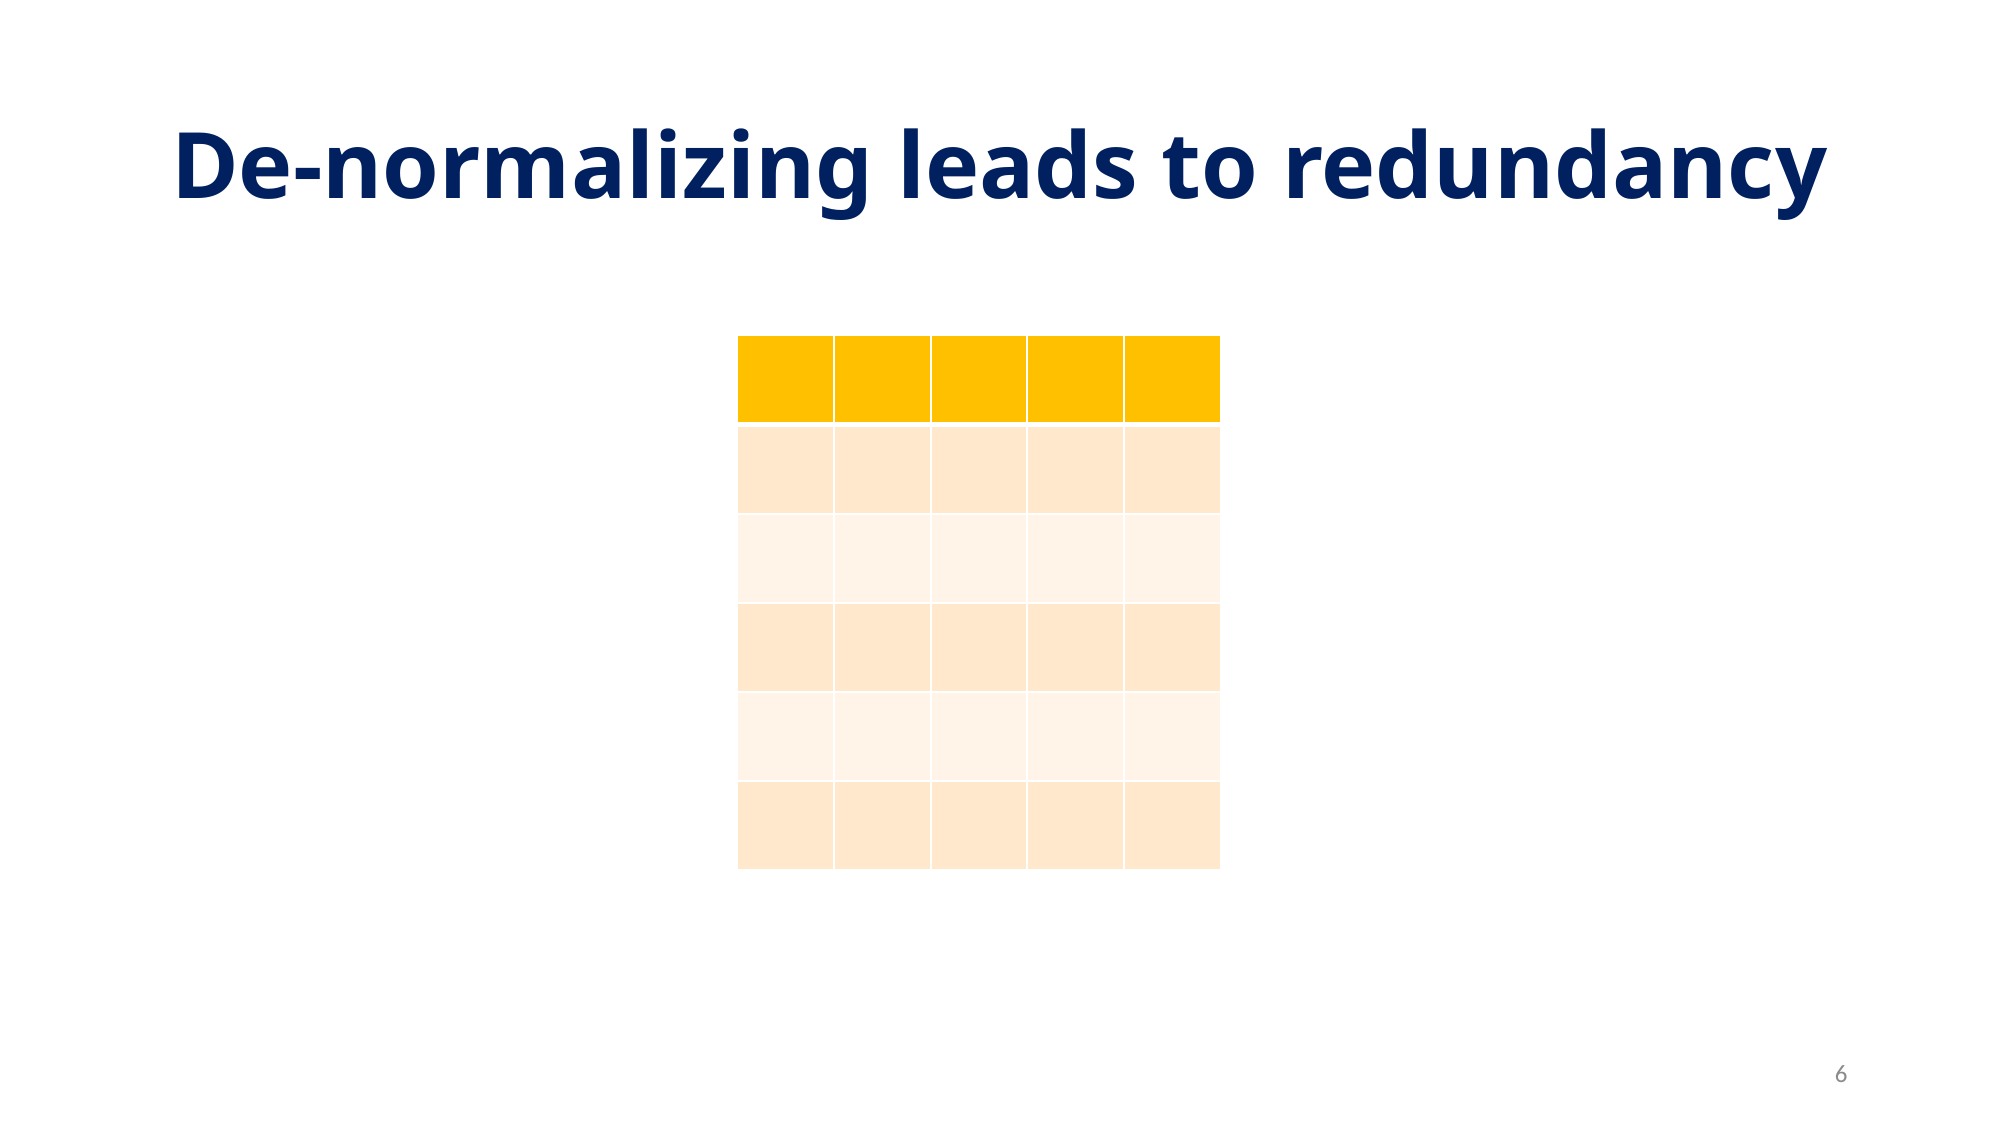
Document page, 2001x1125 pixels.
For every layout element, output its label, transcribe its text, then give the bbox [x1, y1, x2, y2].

table_cell [738, 782, 833, 869]
table_cell [1125, 604, 1220, 691]
table_cell [1028, 515, 1123, 602]
table_header [835, 336, 930, 422]
table_header [932, 336, 1026, 422]
table_cell [932, 515, 1026, 602]
table_cell [835, 515, 930, 602]
title De-normalizing leads to redundancy [137, 59, 1863, 278]
table_cell [932, 427, 1026, 513]
table_cell [932, 782, 1026, 869]
table_cell [932, 693, 1026, 780]
table_cell [1125, 693, 1220, 780]
table_cell [1028, 604, 1123, 691]
table_cell [738, 604, 833, 691]
table_cell [1125, 427, 1220, 513]
table_cell [835, 693, 930, 780]
table_cell [738, 427, 833, 513]
table_cell [1028, 693, 1123, 780]
table_cell [1028, 782, 1123, 869]
table_cell [1028, 427, 1123, 513]
table_cell [1125, 515, 1220, 602]
table_header [1125, 336, 1220, 422]
table_header [738, 336, 833, 422]
table_cell [932, 604, 1026, 691]
slide_number 6 [1412, 1042, 1863, 1103]
table_cell [738, 515, 833, 602]
table_cell [835, 782, 930, 869]
table_cell [1125, 782, 1220, 869]
table_header [1028, 336, 1123, 422]
table_cell [738, 693, 833, 780]
table_cell [835, 604, 930, 691]
table_cell [835, 427, 930, 513]
